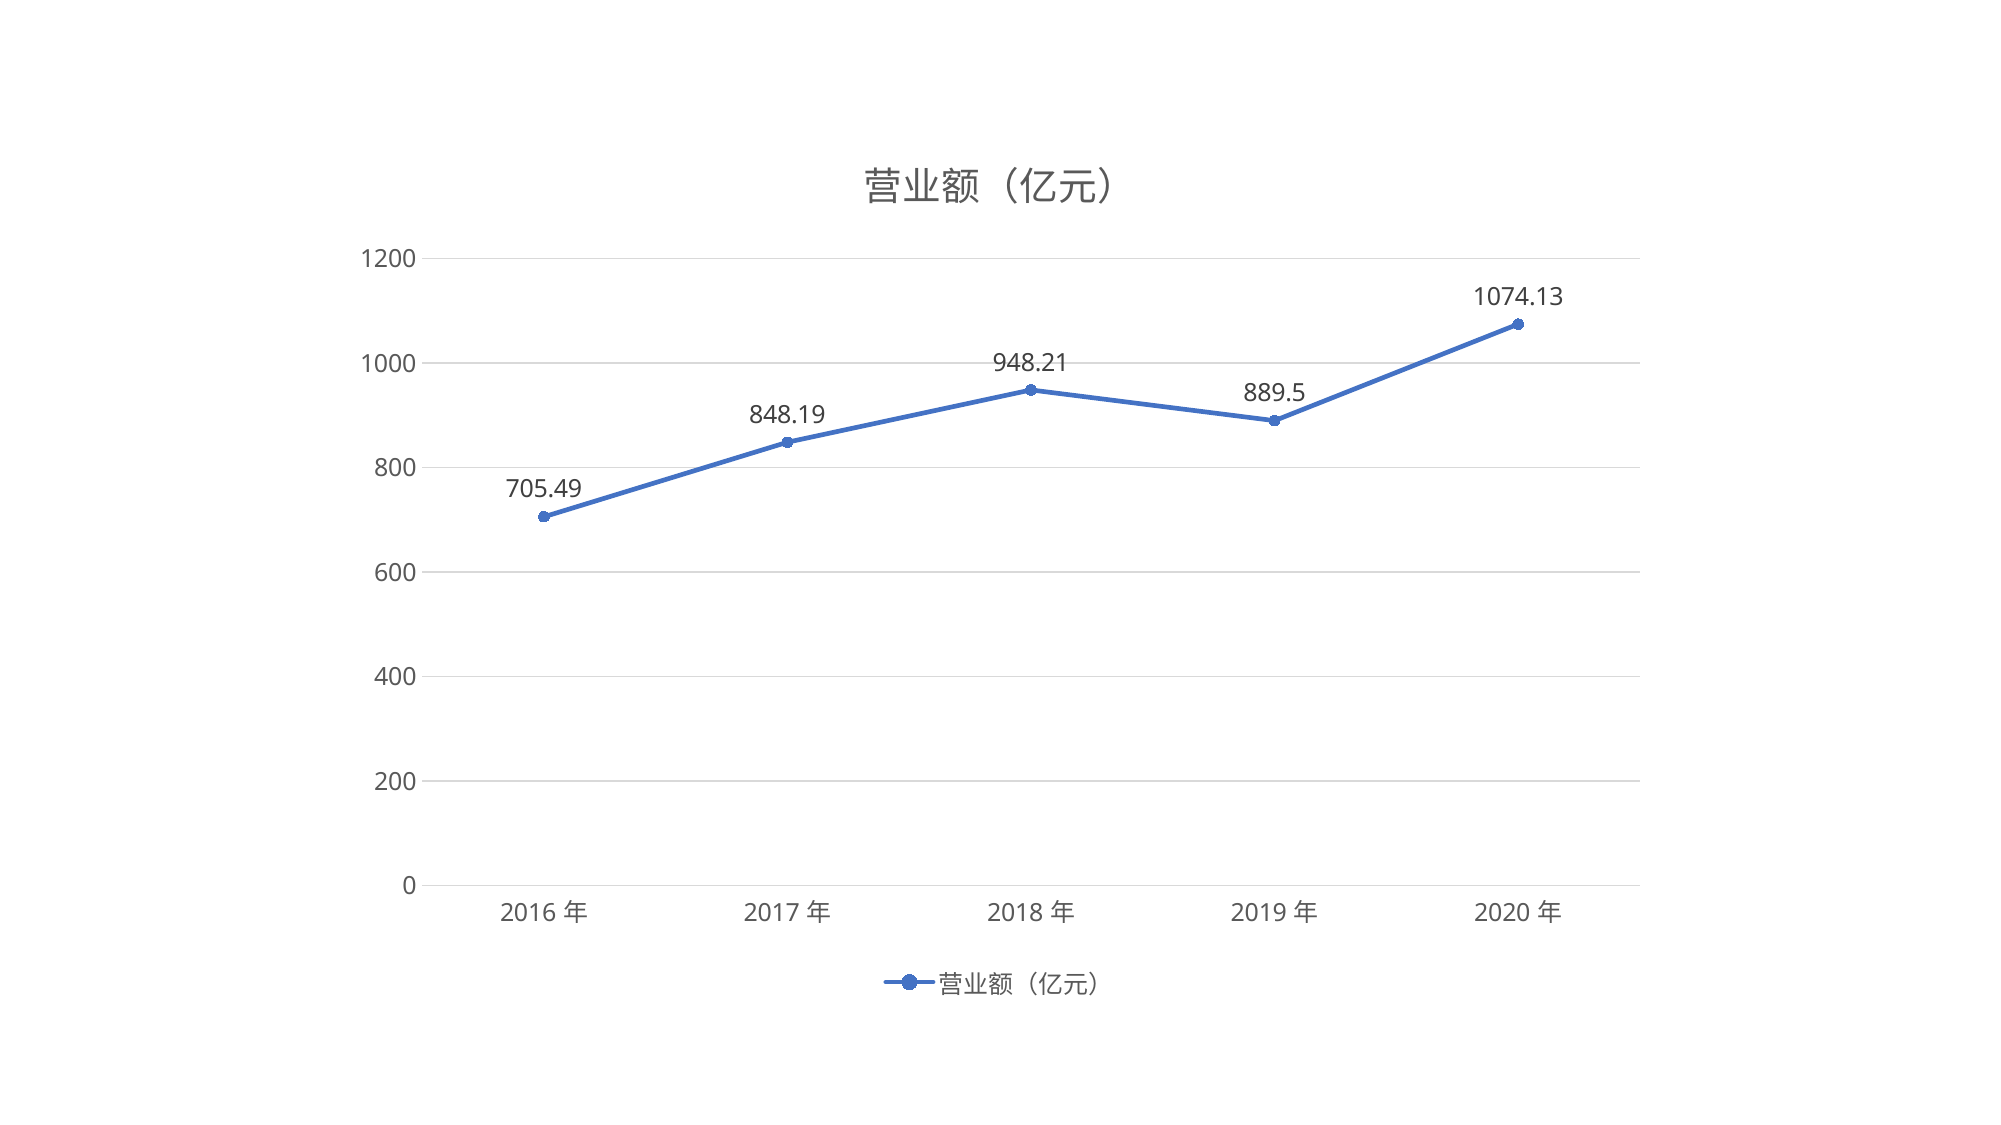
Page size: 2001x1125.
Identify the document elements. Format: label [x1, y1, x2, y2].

chart [333, 117, 1667, 1007]
